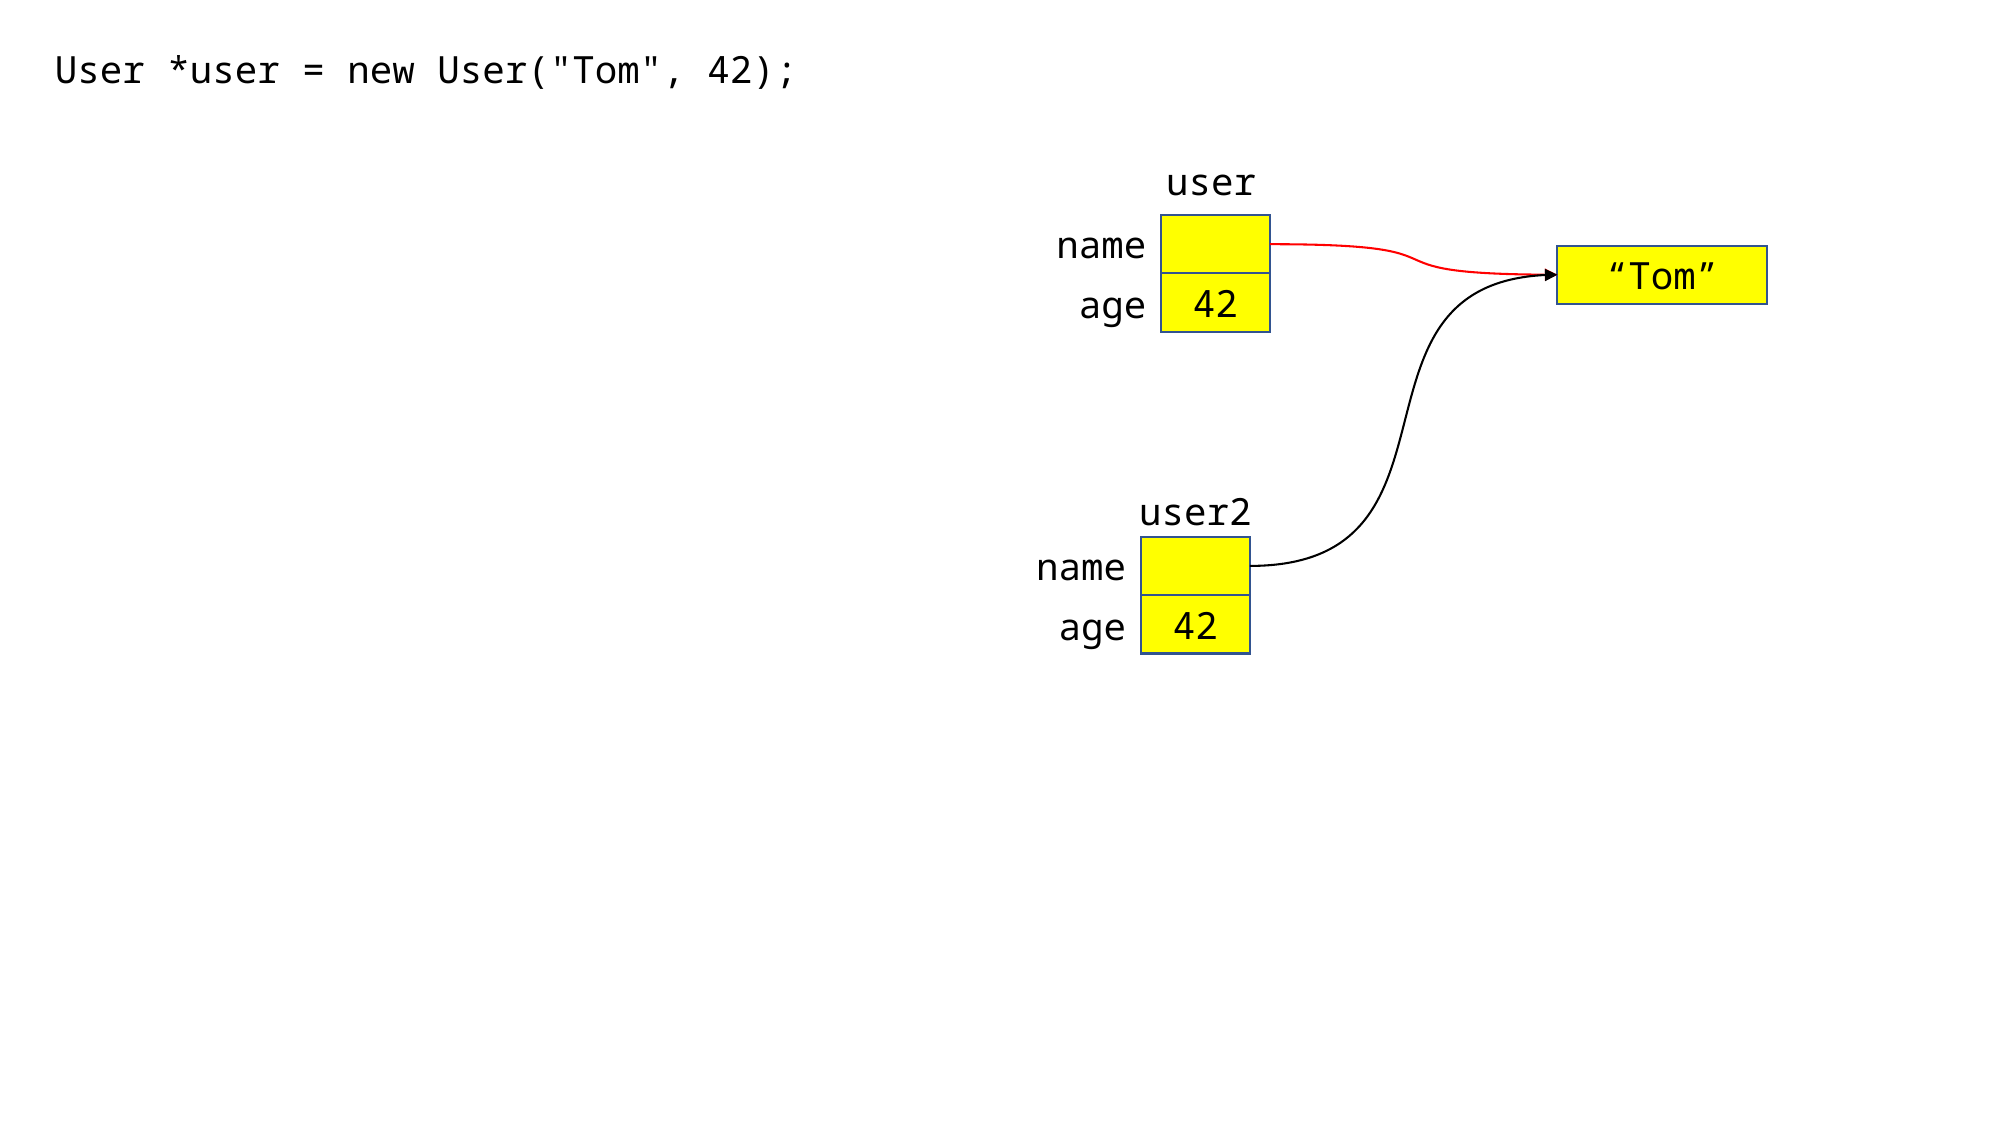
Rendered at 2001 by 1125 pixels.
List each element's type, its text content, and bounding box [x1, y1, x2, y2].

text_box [1269, 244, 1558, 274]
text_box 42 [1161, 272, 1269, 333]
text_box name [972, 535, 1141, 595]
text_box user2 [1095, 480, 1249, 541]
text_box [1161, 214, 1271, 272]
text_box “Tom” [1558, 245, 1768, 305]
text_box name [992, 213, 1161, 273]
text_box age [972, 595, 1141, 655]
text_box User *user = new User("Tom", 42); [40, 39, 1041, 99]
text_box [1249, 274, 1558, 566]
text_box user [1140, 150, 1281, 211]
text_box [1141, 541, 1251, 594]
text_box age [992, 273, 1161, 334]
text_box 42 [1141, 594, 1251, 655]
